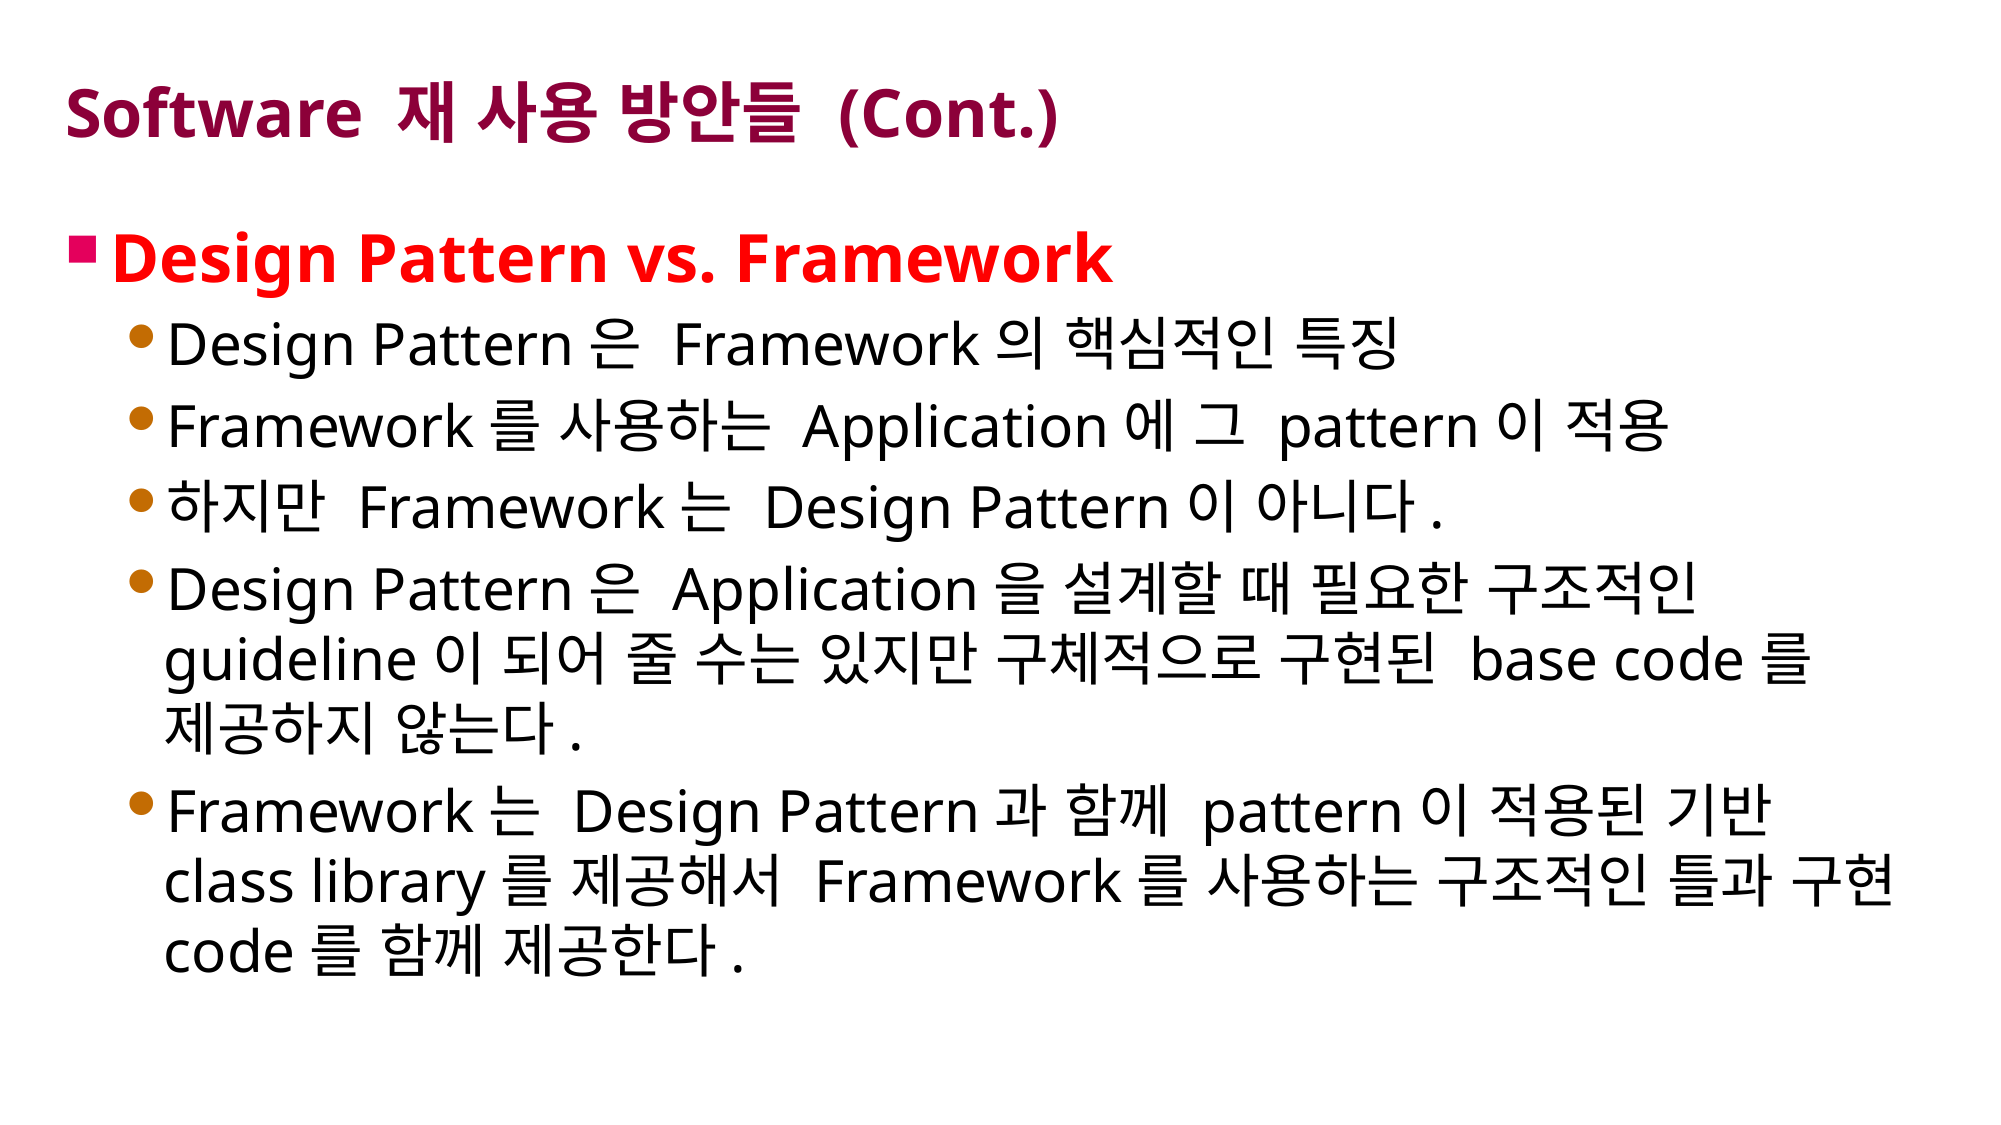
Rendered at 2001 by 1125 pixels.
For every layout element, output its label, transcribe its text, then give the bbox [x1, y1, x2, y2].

title Software 재 사용 방안들 (Cont.) [49, 37, 1934, 185]
list Design Pattern vs. Framework Design Pattern은 Framework의 핵심적인 특징 Framework를 사용하는 Application에 그 pattern이 적용 하지만 Framework는 Design Pattern이 아니다. Design Pattern은 Application을 설계할 때 필요한 구조적인 guideline이 되어 줄 수는 있지만 구체적으로 구현된 base code를 제공하지 않는다. Framework는 Design Pattern과 함께 pattern이 적용된 기반 class library를 제공해서 Framework를 사용하는 구조적인 틀과 구현 code를 함께 제공한다. [49, 207, 1934, 1001]
